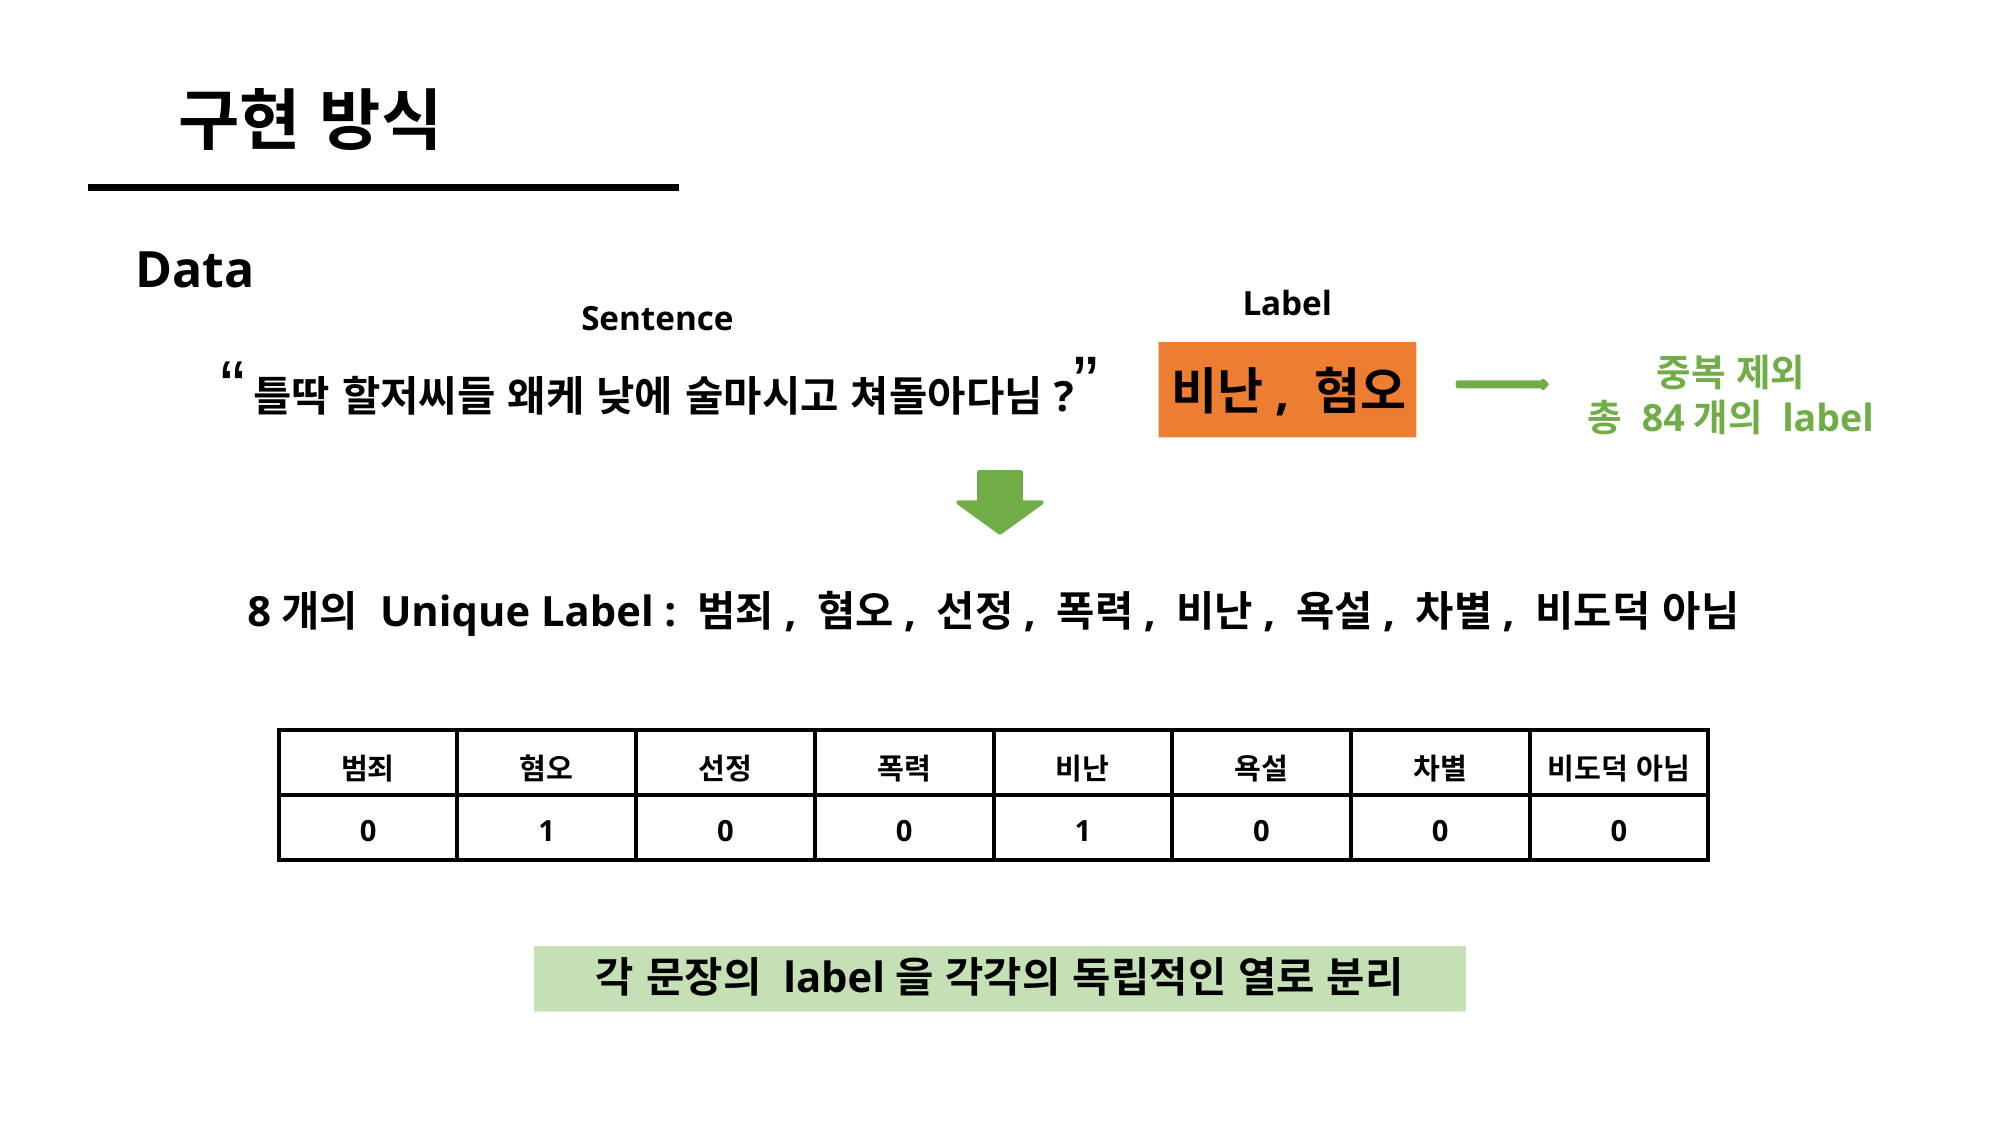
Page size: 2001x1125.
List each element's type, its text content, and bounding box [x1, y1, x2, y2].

text_box 틀딱 할저씨들 왜케 낮에 술마시고 쳐돌아다님? [261, 362, 1089, 428]
table_cell 0 [1353, 797, 1528, 858]
text_box 구현 방식 [50, 41, 571, 204]
text_box Label [1227, 274, 1348, 330]
text_box [1455, 378, 1549, 391]
text_box 8개의 Unique Label : 범죄, 혐오, 선정, 폭력, 비난, 욕설, 차별, 비도덕 아님 [232, 577, 1755, 642]
table_header 차별 [1353, 732, 1528, 793]
list 각 문장의 label을 각각의 독립적인 열로 분리 [533, 946, 1466, 1012]
text_box “ [205, 331, 261, 437]
text_box [1157, 340, 1418, 352]
table_cell 0 [638, 797, 813, 858]
table_header 욕설 [1174, 732, 1349, 793]
table_cell 0 [1532, 797, 1706, 858]
text_box Data [67, 229, 322, 305]
table_cell 0 [1174, 797, 1349, 858]
text_box Sentence [566, 290, 749, 345]
table_cell 0 [817, 797, 992, 858]
table_cell 0 [281, 797, 455, 858]
table_cell 1 [996, 797, 1170, 858]
table_header 범죄 [281, 732, 455, 793]
text_box [1157, 427, 1418, 439]
text_box 중복 제외 총 84개의 label [1573, 341, 1889, 447]
table_header 비난 [996, 732, 1170, 793]
table_cell 1 [459, 797, 634, 858]
table_header 혐오 [459, 732, 634, 793]
table_header 비도덕 아님 [1532, 732, 1706, 793]
text_box 비난, 혐오 [1156, 352, 1422, 427]
table_header 선정 [638, 732, 813, 793]
table_header 폭력 [817, 732, 992, 793]
text_box “ [1059, 300, 1114, 406]
text_box [956, 470, 1044, 535]
